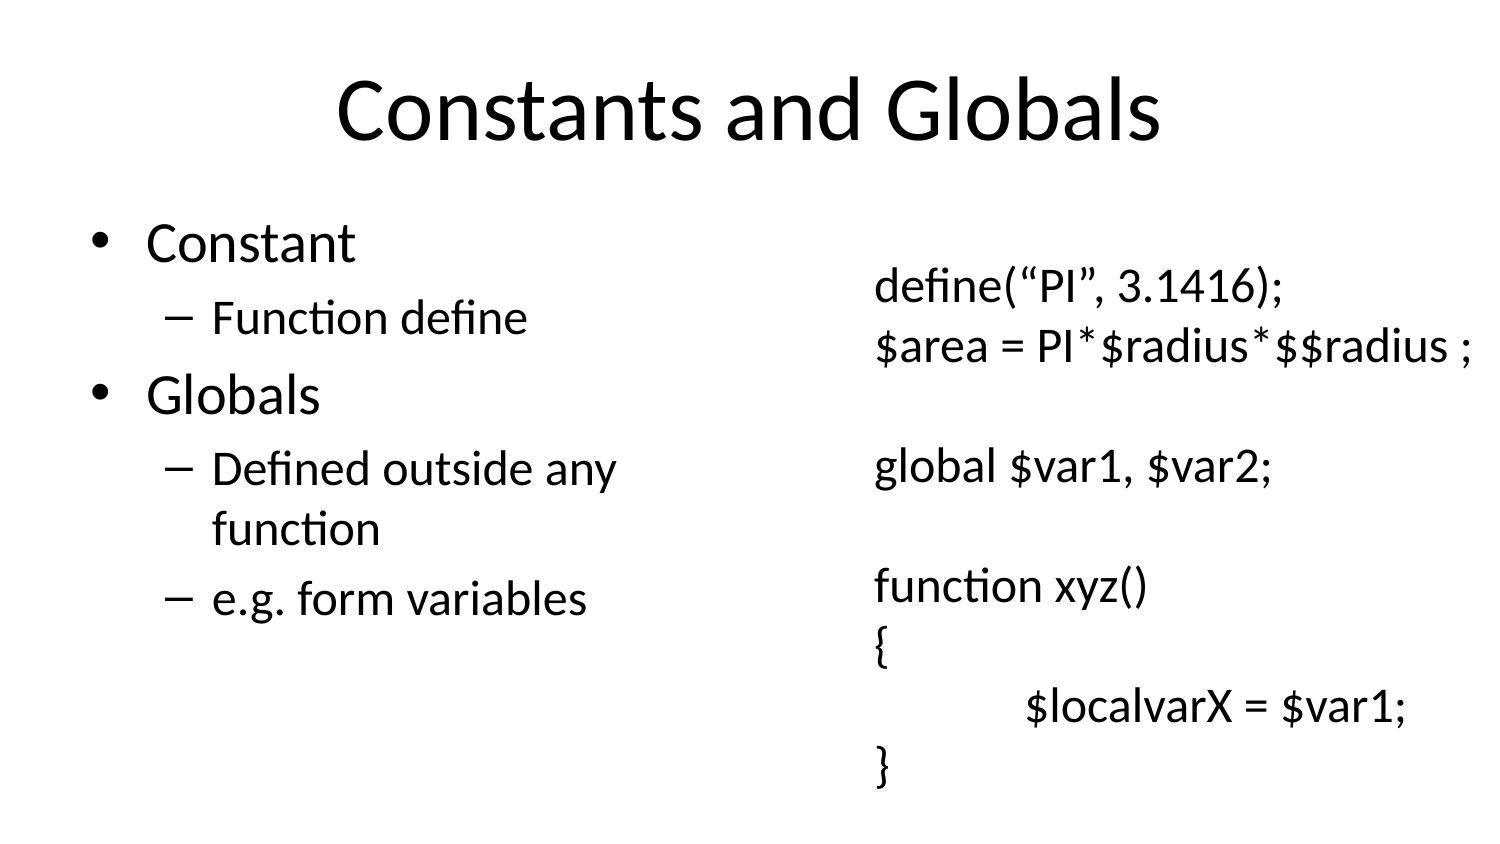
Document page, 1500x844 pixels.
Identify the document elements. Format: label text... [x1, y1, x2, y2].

title Constants and Globals [75, 33, 1425, 175]
list Constant Function define Globals Defined outside any function e.g. form variables [75, 196, 738, 754]
text_box define(“PI”, 3.1416); $area = PI*$radius*$$radius ; global $var1, $var2; function xyz() { $localvarX = $var1; } [859, 244, 1489, 800]
